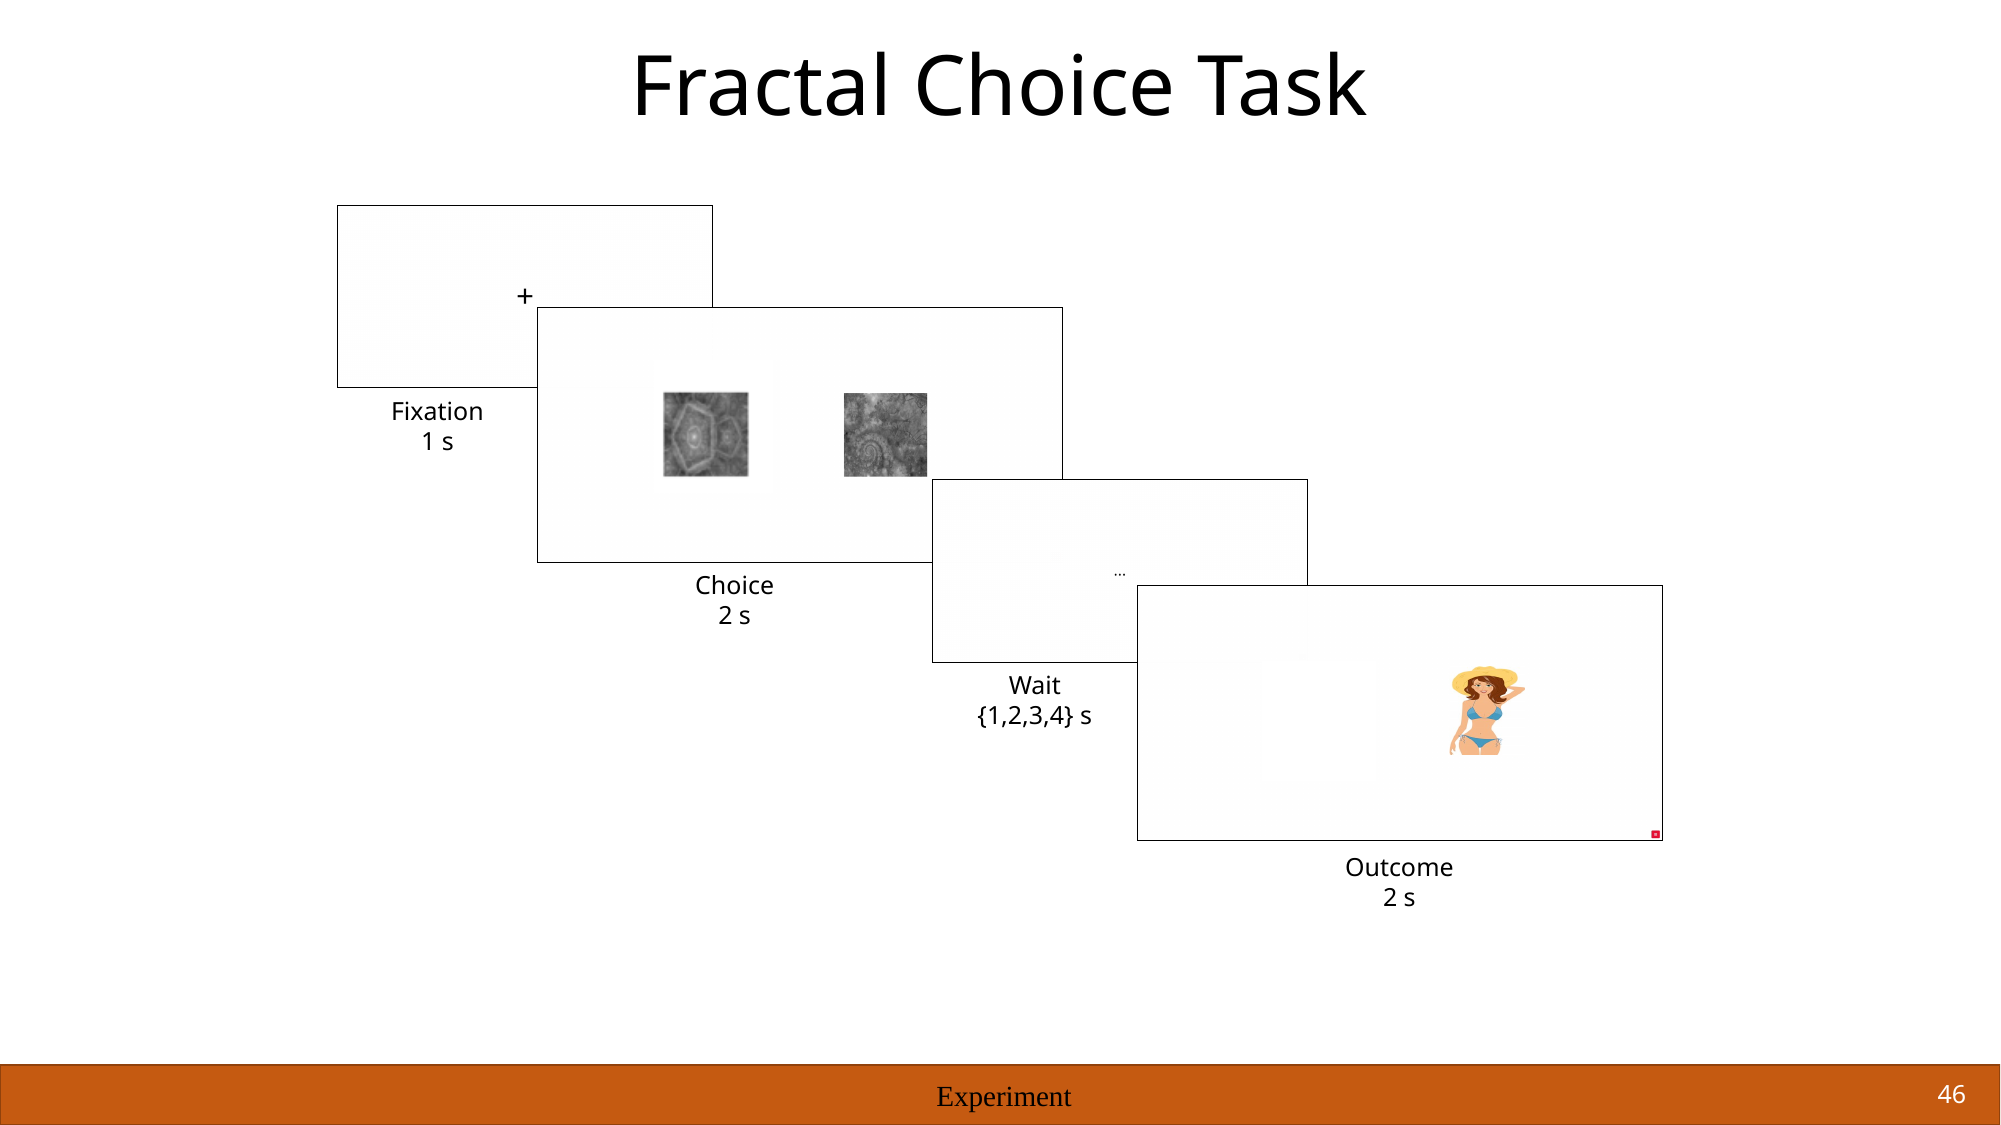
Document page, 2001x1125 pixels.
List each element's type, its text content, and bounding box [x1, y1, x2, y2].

footer Experiment [335, 1065, 1672, 1125]
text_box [337, 205, 1663, 920]
slide_number 46 [1672, 1065, 1982, 1125]
title Fractal Choice Task [99, 34, 1901, 142]
